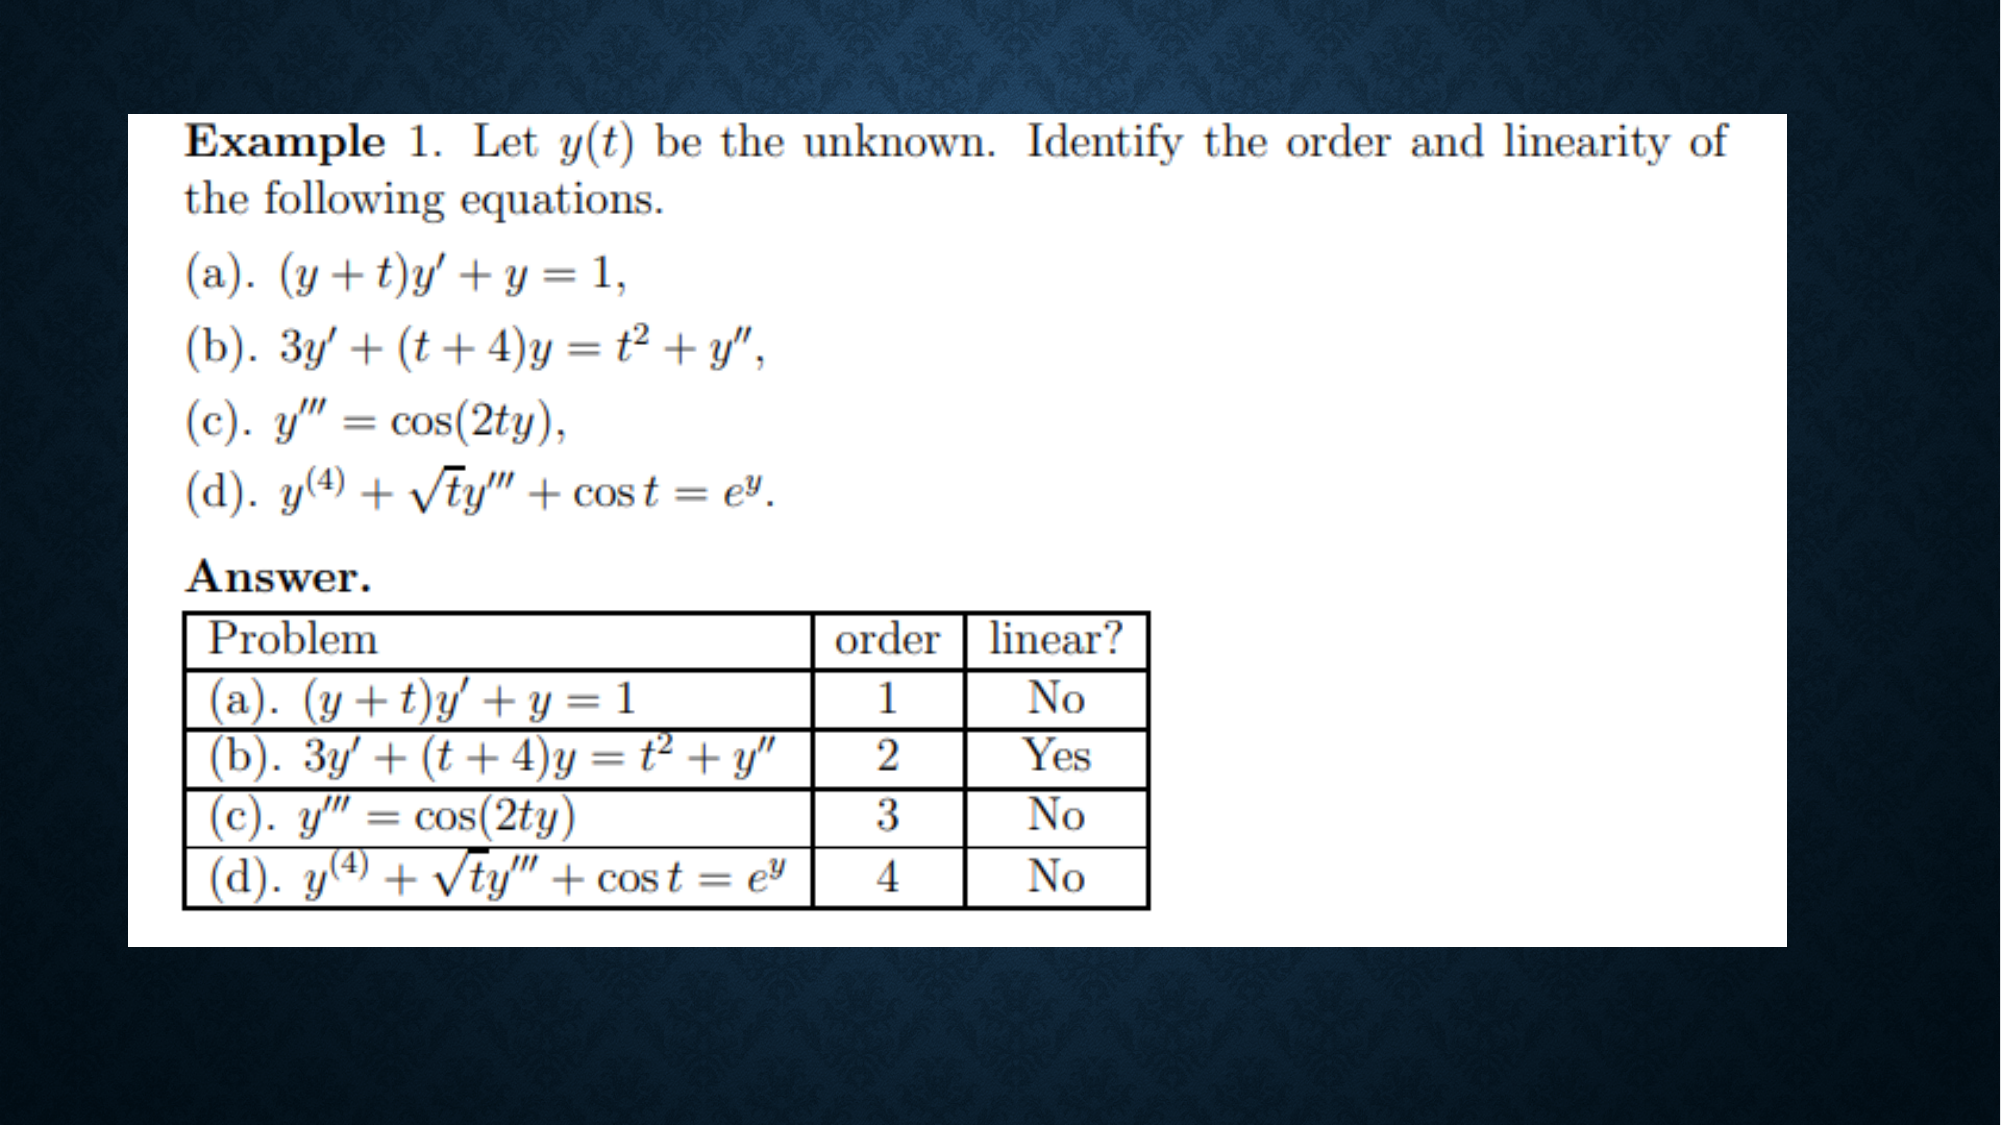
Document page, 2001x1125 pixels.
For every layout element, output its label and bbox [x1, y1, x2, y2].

picture [128, 113, 1788, 948]
